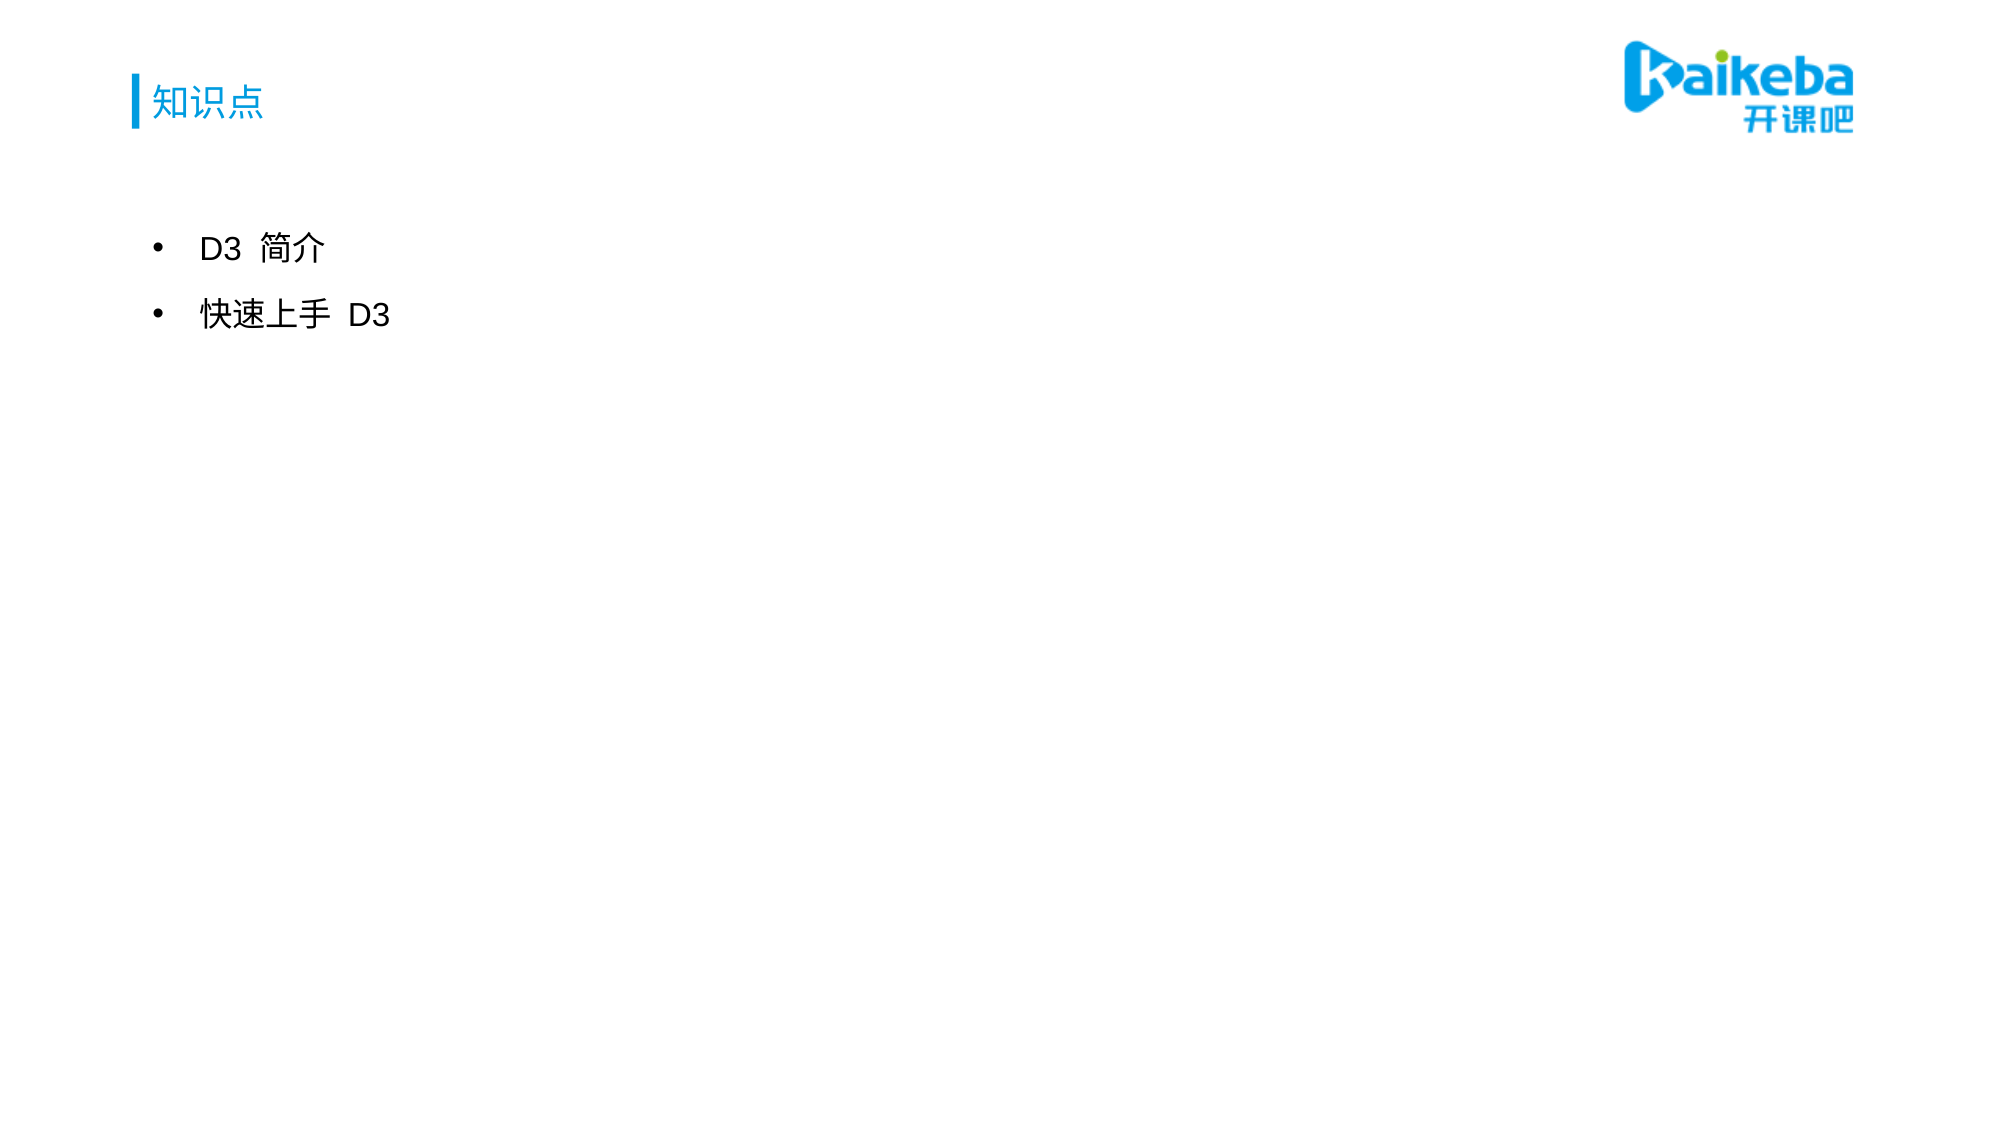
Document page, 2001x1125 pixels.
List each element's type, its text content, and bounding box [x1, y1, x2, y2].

picture [1640, 50, 1650, 59]
picture [1612, 31, 1866, 143]
list D3 简介 快速上手 D3 [137, 199, 1863, 1014]
title 知识点 [137, 59, 1863, 148]
